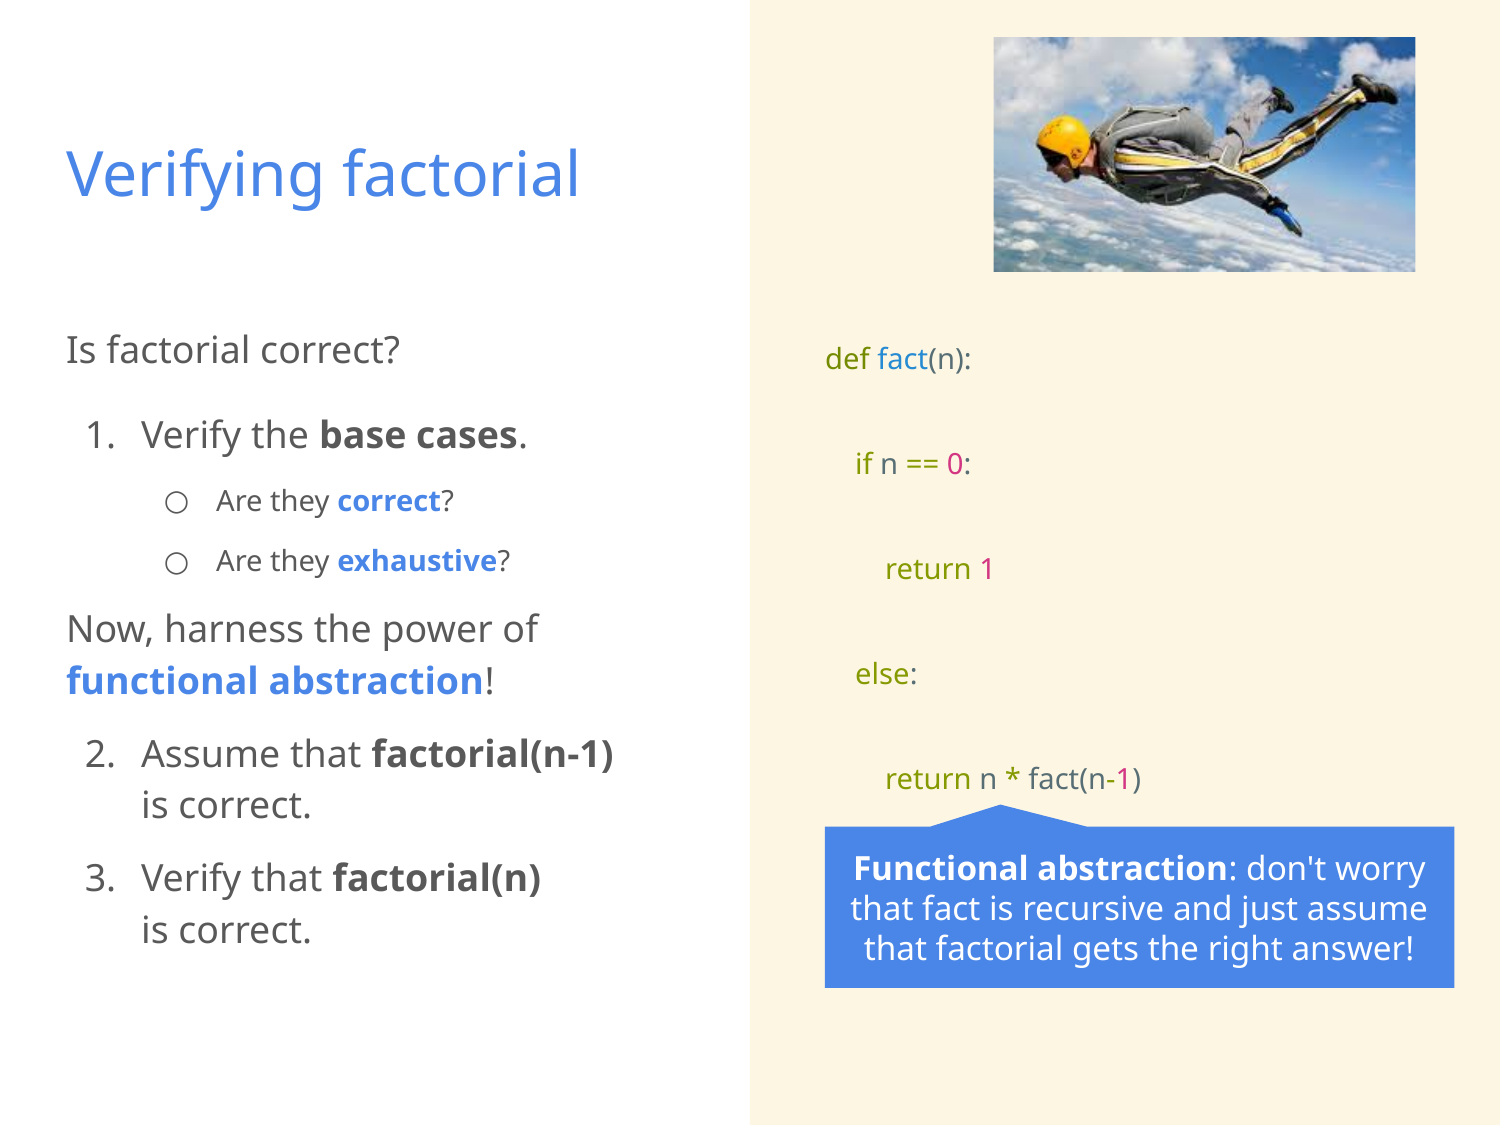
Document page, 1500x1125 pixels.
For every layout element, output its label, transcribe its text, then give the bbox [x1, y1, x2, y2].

picture [993, 36, 1416, 272]
list def fact(n): if n == 0: return 1 else: return n * fact(n-1) [810, 307, 1440, 1004]
title Verifying factorial [51, 58, 681, 225]
text_box Functional abstraction: don't worry that fact is recursive and just assume that factorial gets the right answer! [824, 804, 1455, 988]
list Is factorial correct? Verify the base cases. Are they correct? Are they exhaustive? Now, harness the power of functional abstraction! Assume that factorial(n-1) is correct. Verify that factorial(n) is correct. [51, 303, 706, 1000]
